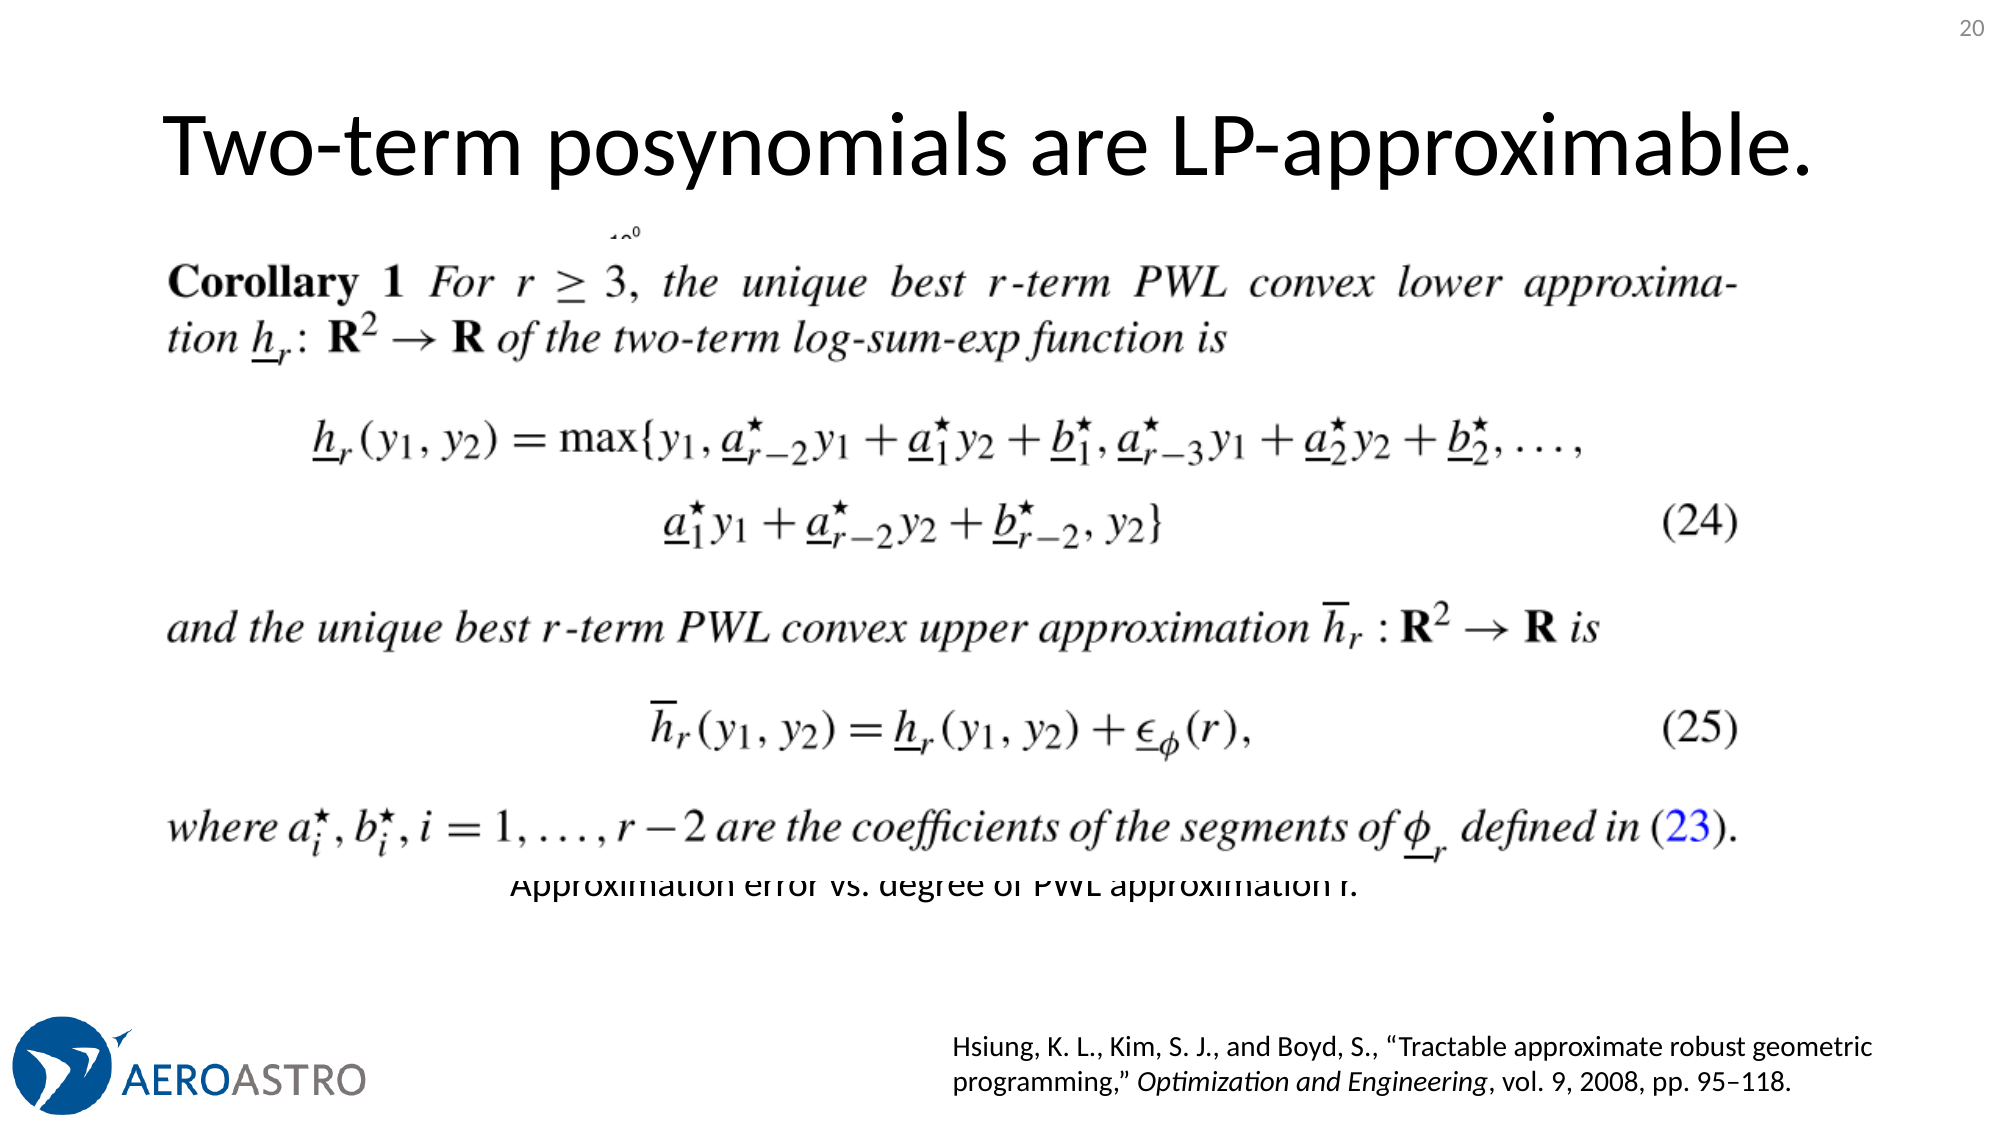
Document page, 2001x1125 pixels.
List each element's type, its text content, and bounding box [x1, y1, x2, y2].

picture [130, 197, 1792, 881]
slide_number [800, 1045, 1267, 1106]
title Two-term posynomials are LP-approximable. [99, 45, 1900, 233]
slide_number 20 [1533, 0, 2000, 57]
text_box Approximation error vs. degree of PWL approximation r. [495, 892, 1427, 912]
picture [0, 1006, 370, 1125]
text_box Hsiung, K. L., Kim, S. J., and Boyd, S., “Tractable approximate robust geometric programming,” Optimization and Engineering, vol. 9, 2008, pp. 95–118. [937, 1019, 1938, 1105]
